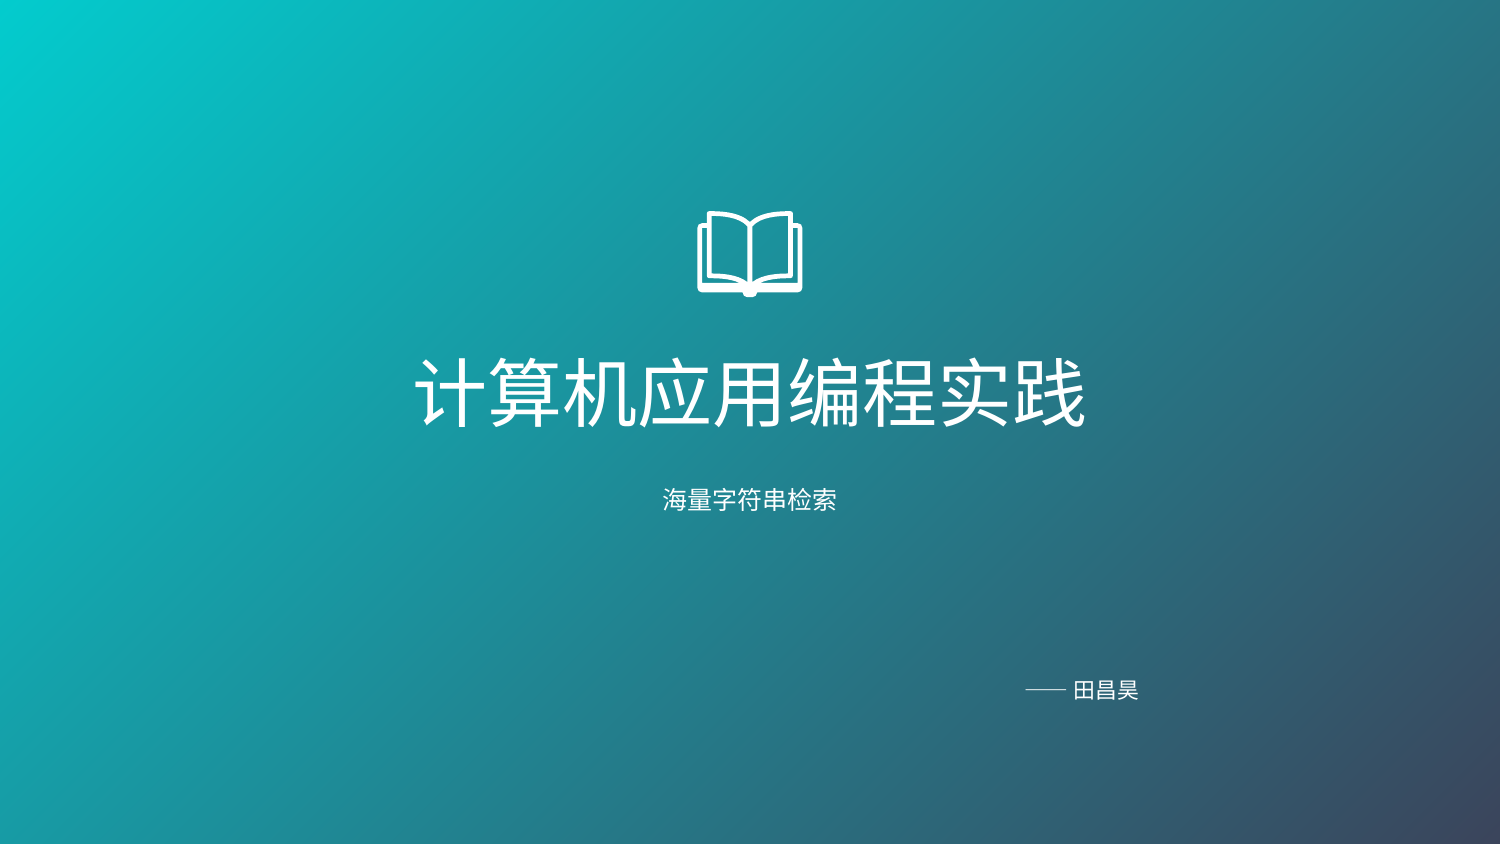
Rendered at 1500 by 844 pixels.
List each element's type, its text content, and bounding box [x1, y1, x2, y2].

text_box ——田昌昊 [1010, 669, 1154, 711]
text_box [697, 211, 803, 298]
text_box 计算机应用编程实践 [159, 338, 1341, 444]
text_box 海量字符串检索 [417, 481, 1083, 518]
